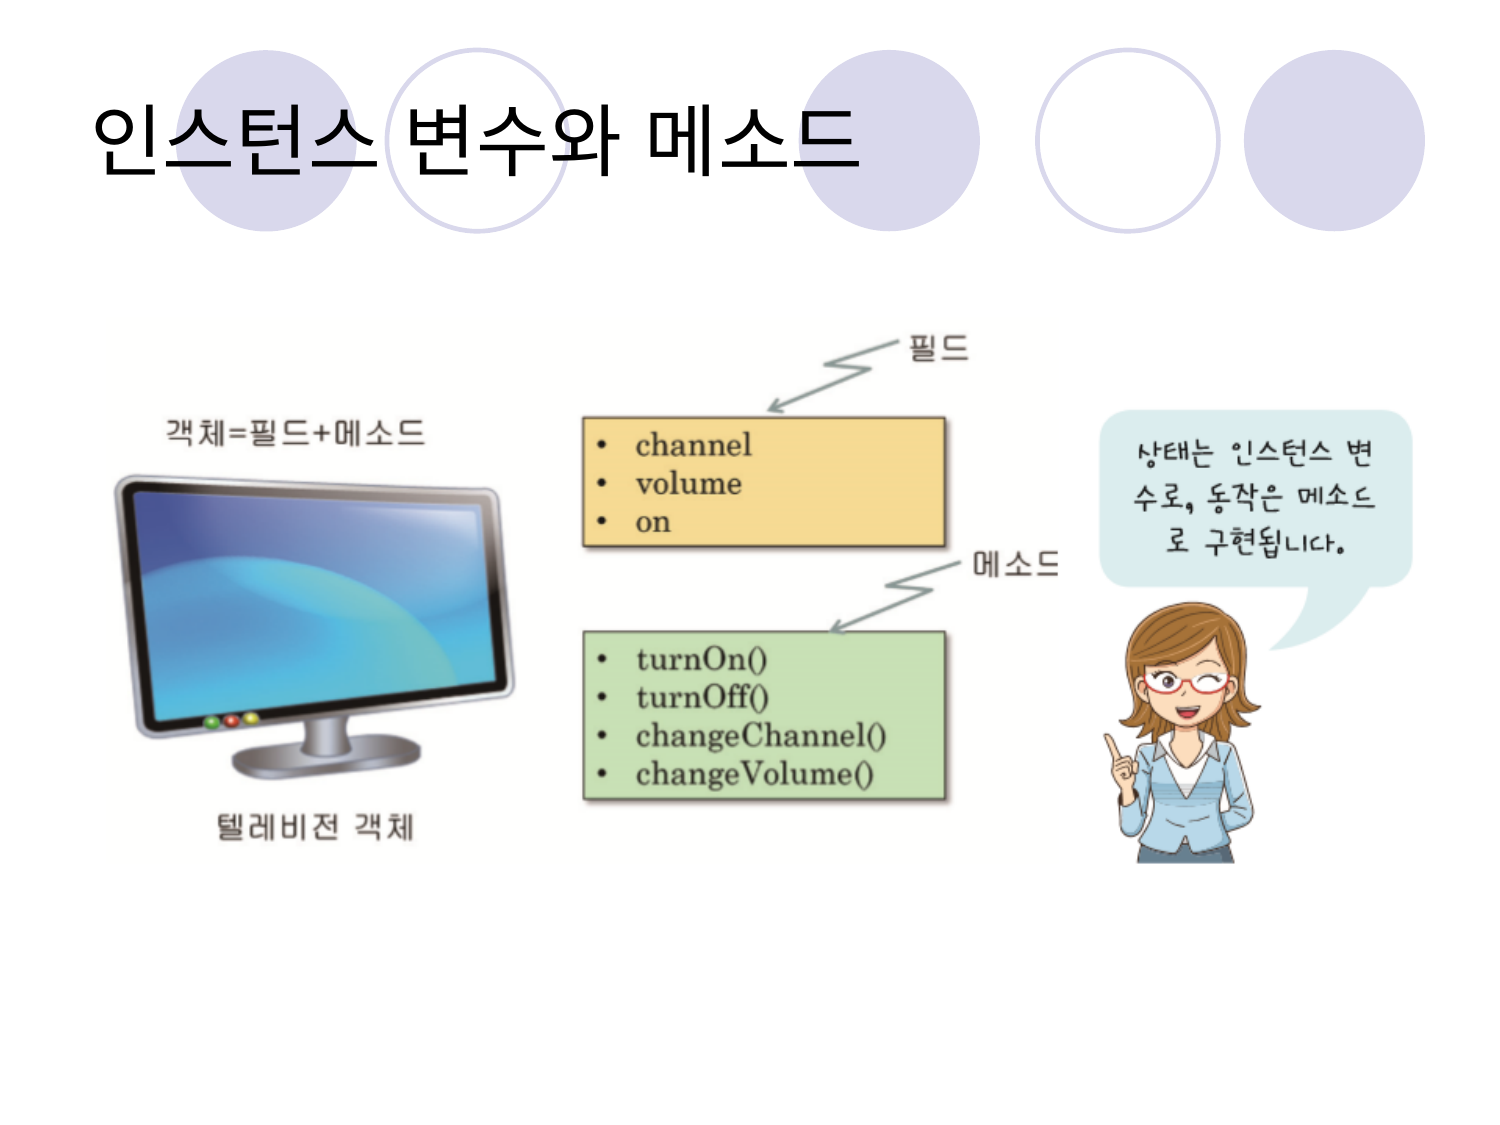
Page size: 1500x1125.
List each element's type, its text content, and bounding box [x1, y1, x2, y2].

title 인스턴스 변수와 메소드 [75, 45, 1425, 233]
picture [76, 299, 1449, 918]
